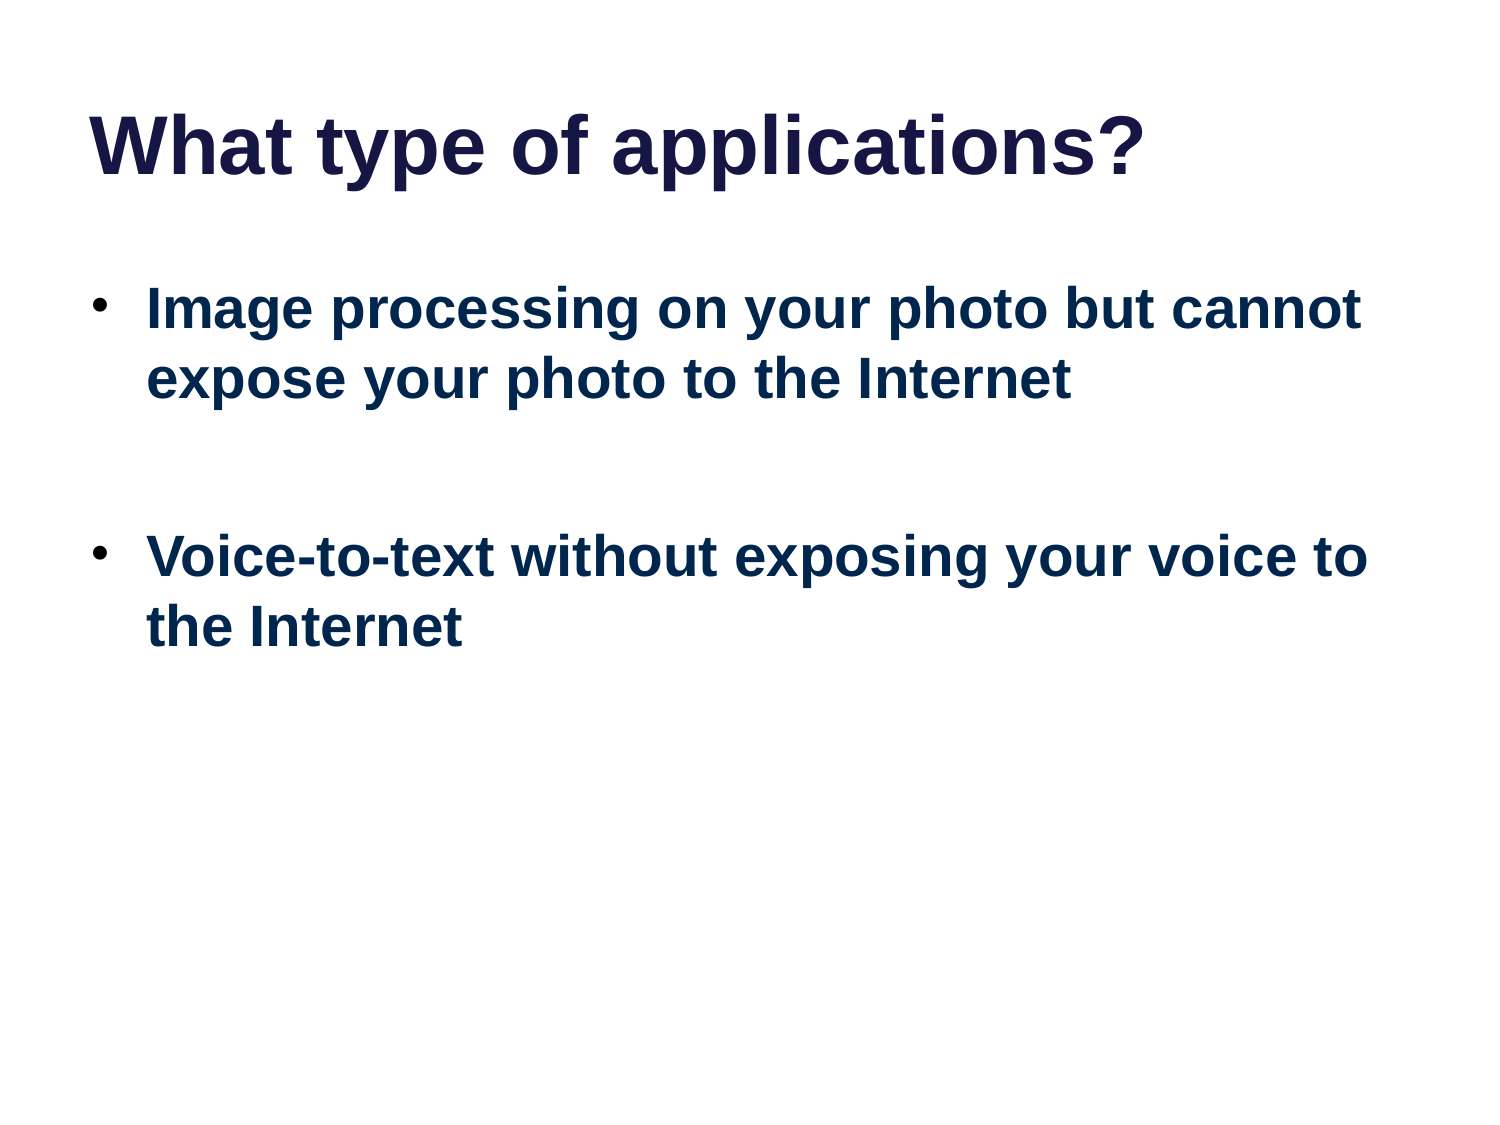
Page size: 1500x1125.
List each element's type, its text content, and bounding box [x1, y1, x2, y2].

text_box Image processing on your photo but cannot expose your photo to the Internet Voice-to-text without exposing your voice to the Internet [75, 262, 1425, 937]
title What type of applications? [75, 0, 1425, 200]
